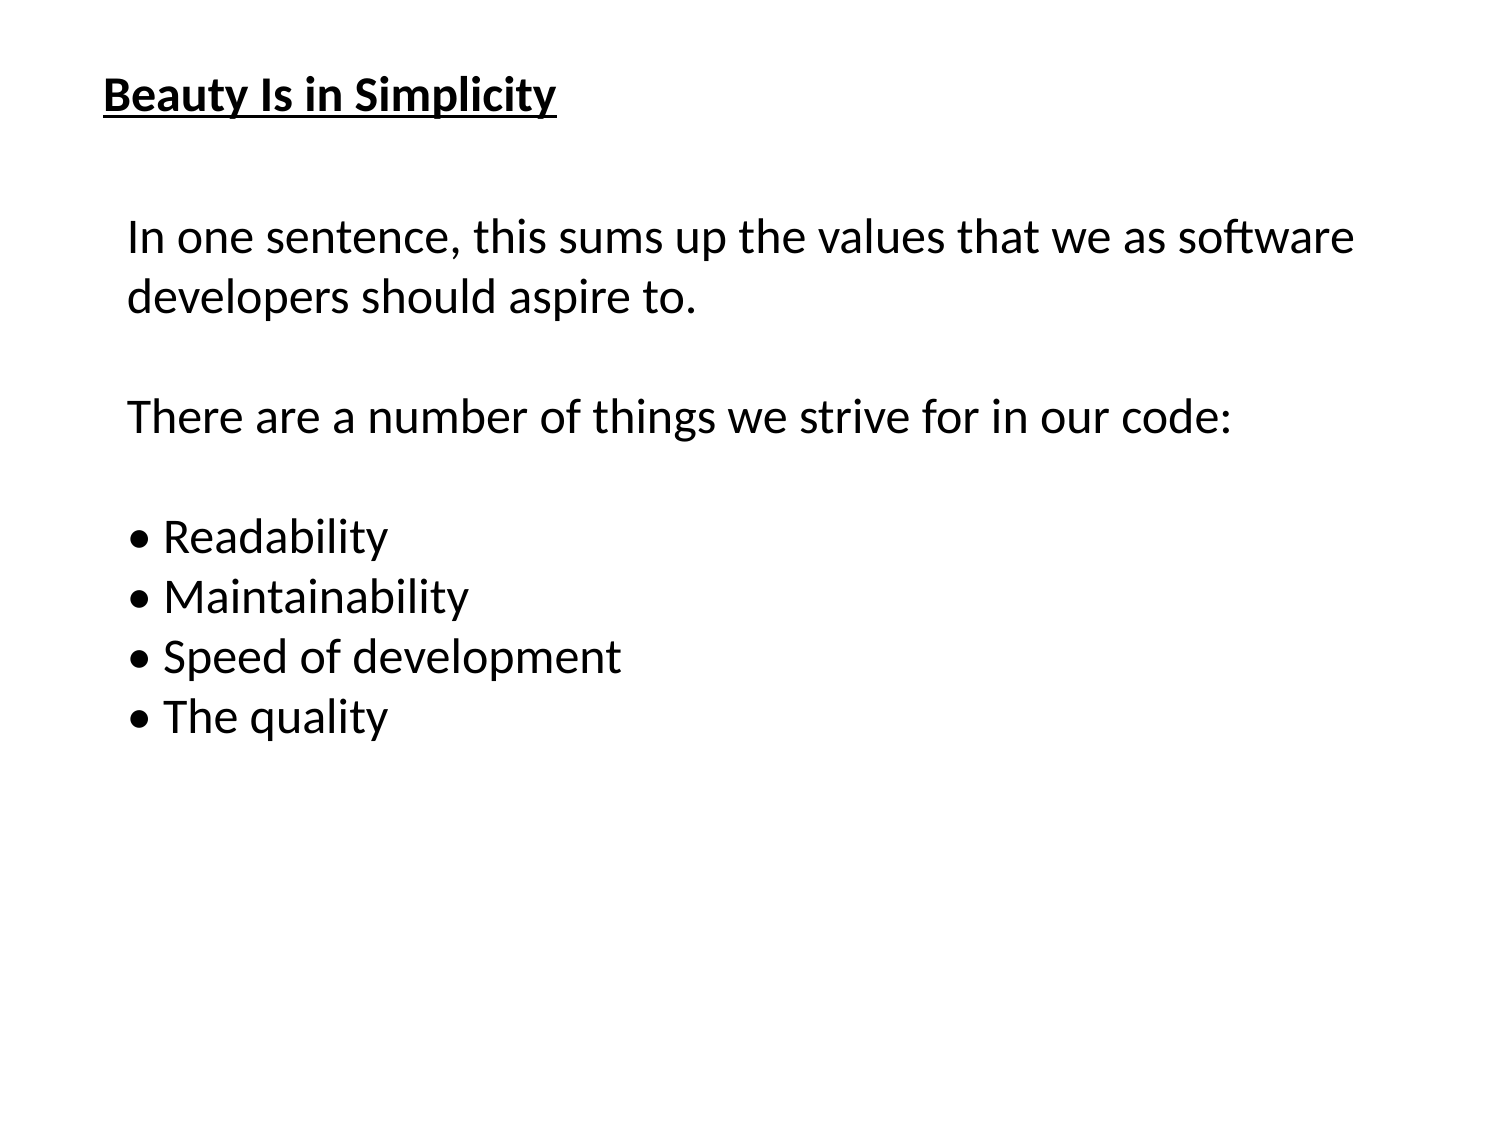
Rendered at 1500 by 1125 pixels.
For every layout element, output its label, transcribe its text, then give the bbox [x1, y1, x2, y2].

text_box Beauty Is in Simplicity [88, 54, 1152, 130]
text_box In one sentence, this sums up the values that we as software developers should aspire to. There are a number of things we strive for in our code: • Readability • Maintainability • Speed of development • The quality [112, 196, 1412, 751]
